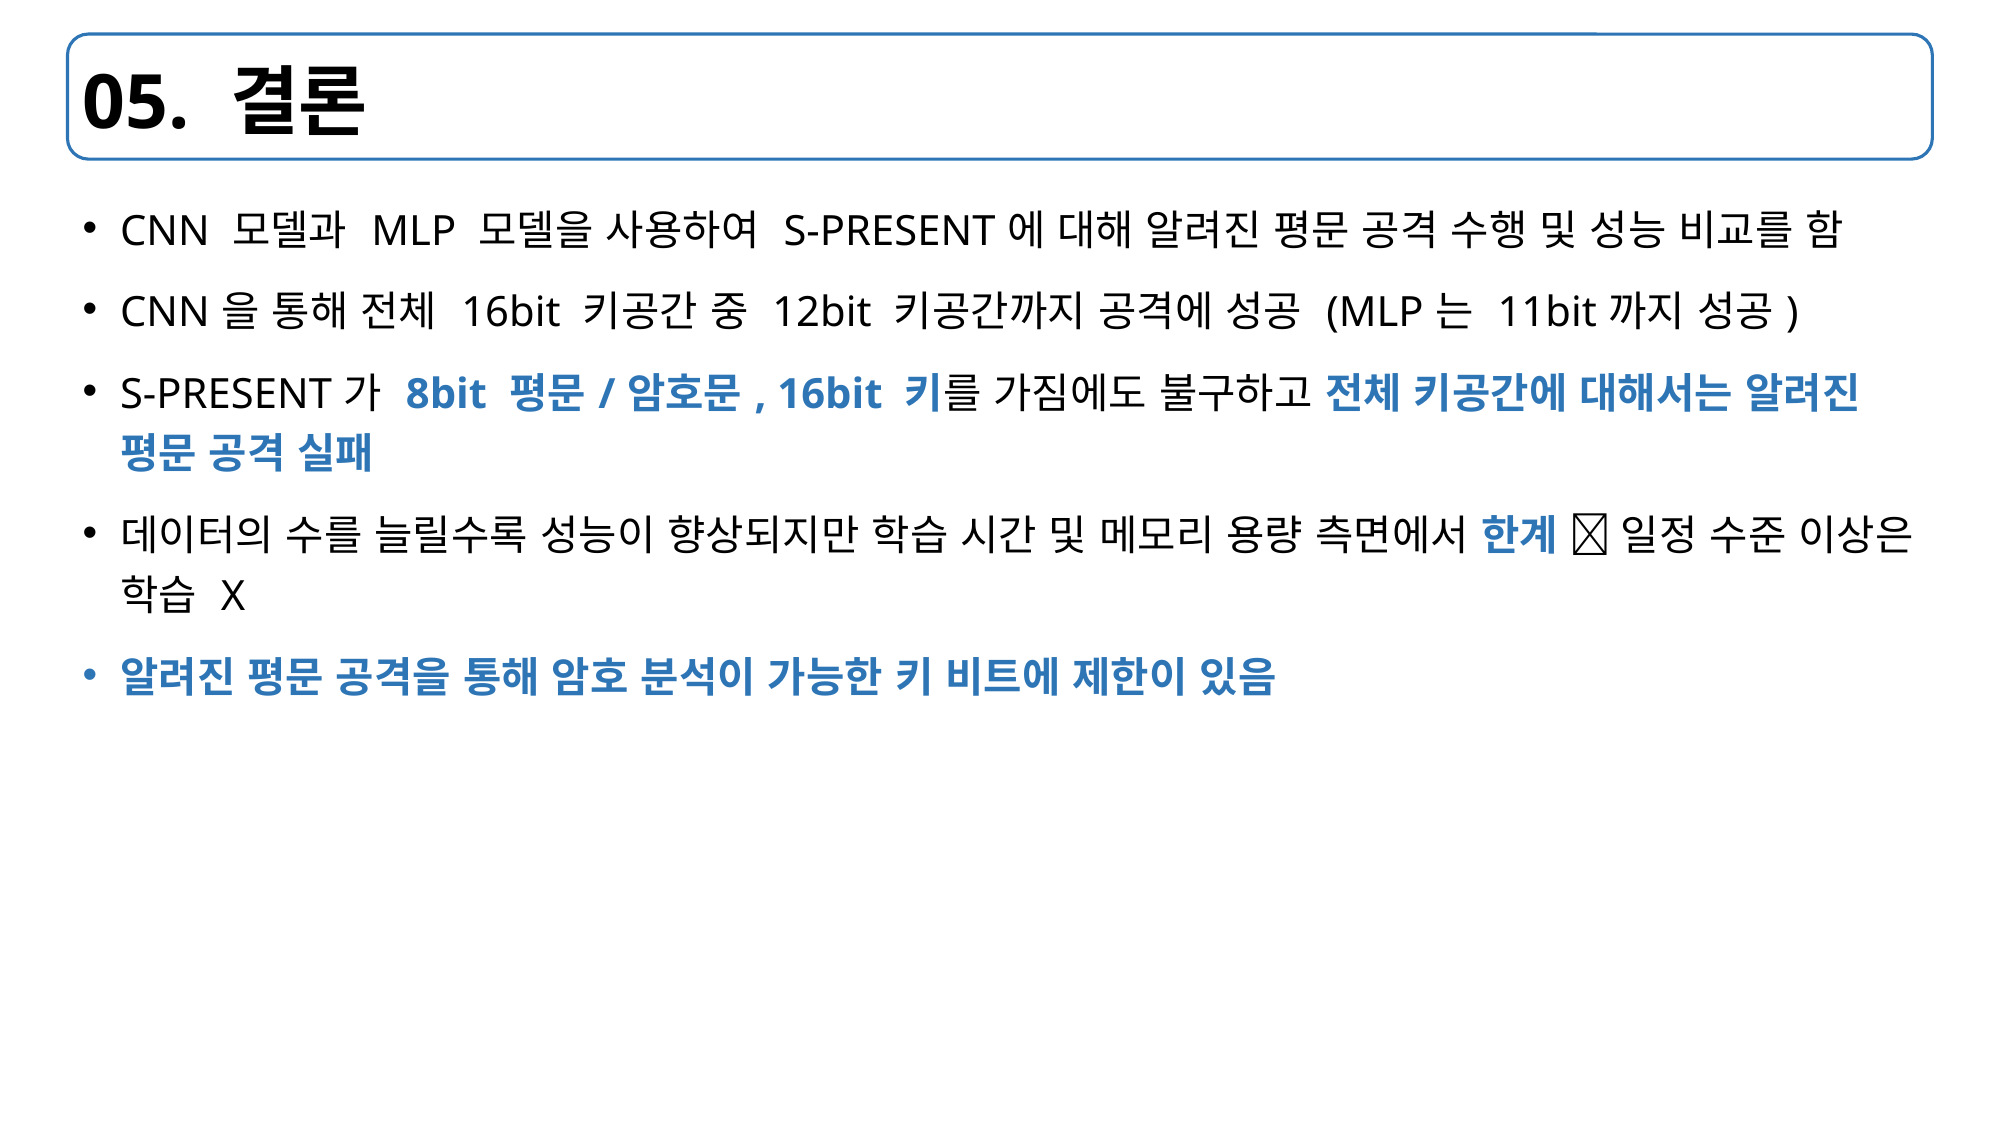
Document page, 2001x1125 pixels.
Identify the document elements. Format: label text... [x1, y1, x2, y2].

list CNN 모델과 MLP 모델을 사용하여 S-PRESENT에 대해 알려진 평문 공격 수행 및 성능 비교를 함 CNN을 통해 전체 16bit 키공간 중 12bit 키공간까지 공격에 성공 (MLP는 11bit까지 성공) S-PRESENT가 8bit 평문/암호문, 16bit 키를 가짐에도 불구하고 전체 키공간에 대해서는 알려진 평문 공격 실패 데이터의 수를 늘릴수록 성능이 향상되지만 학습 시간 및 메모리 용량 측면에서 한계  일정 수준 이상은 학습 X 알려진 평문 공격을 통해 암호 분석이 가능한 키 비트에 제한이 있음 [67, 189, 1933, 1019]
title 05. 결론 [67, 34, 1933, 160]
